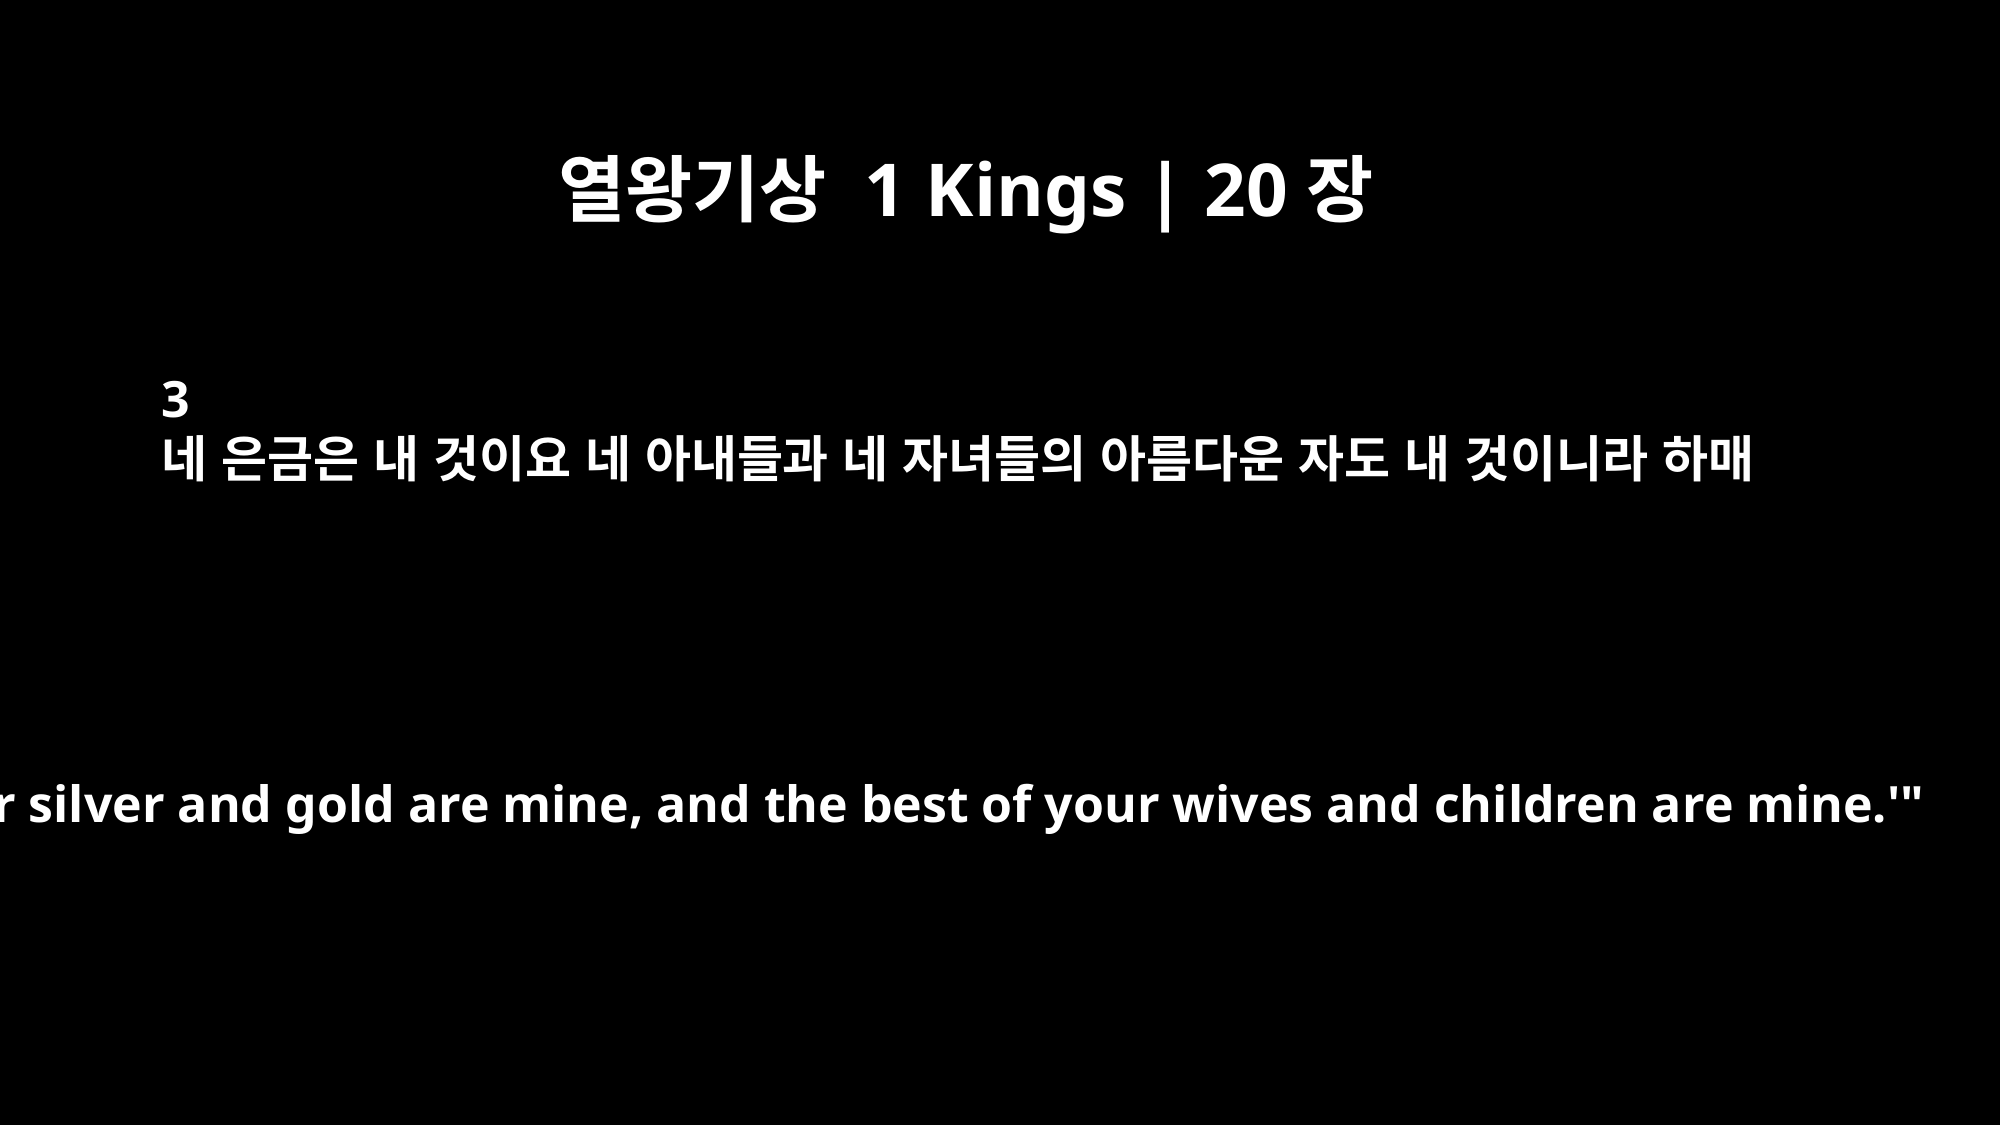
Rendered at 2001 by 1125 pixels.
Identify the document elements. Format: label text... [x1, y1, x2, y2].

text_box `Your silver and gold are mine, and the best of your wives and children are mine.'" [0, 764, 1940, 840]
text_box 3 네 은금은 내 것이요 네 아내들과 네 자녀들의 아름다운 자도 내 것이니라 하매 [146, 359, 1771, 495]
text_box 열왕기상 1 Kings | 20장 [543, 136, 1389, 239]
